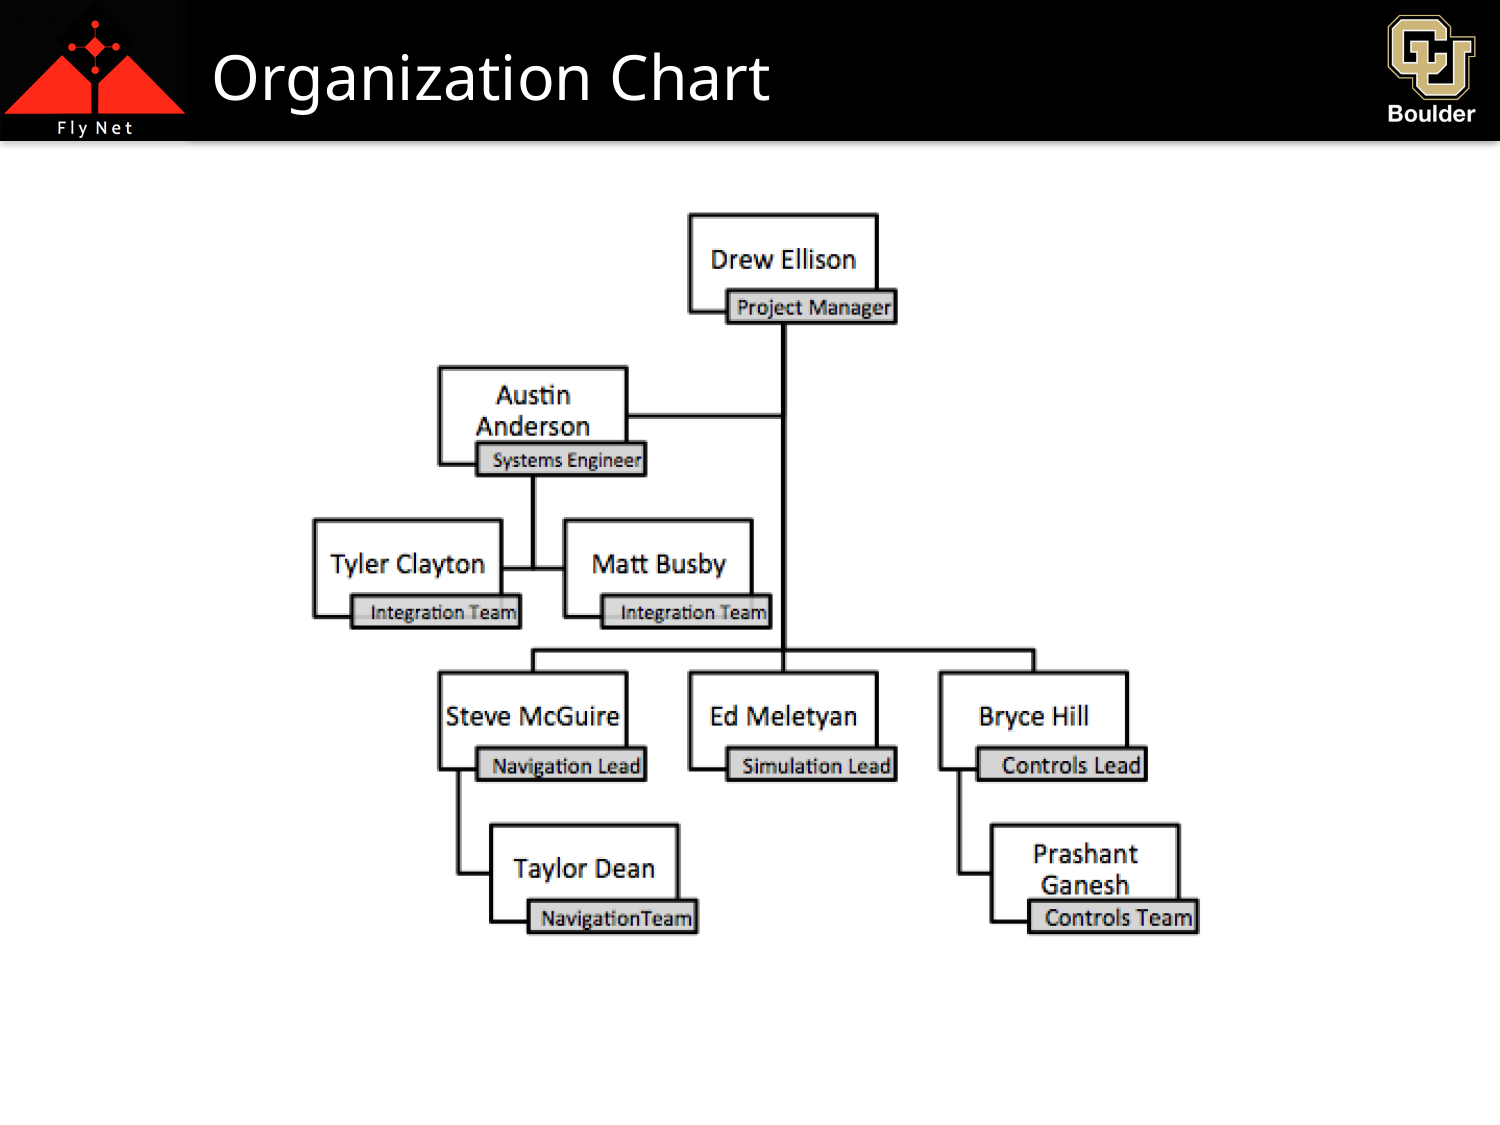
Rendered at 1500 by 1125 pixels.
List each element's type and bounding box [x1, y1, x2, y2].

picture [268, 175, 1248, 1029]
text_box [0, 0, 1500, 139]
